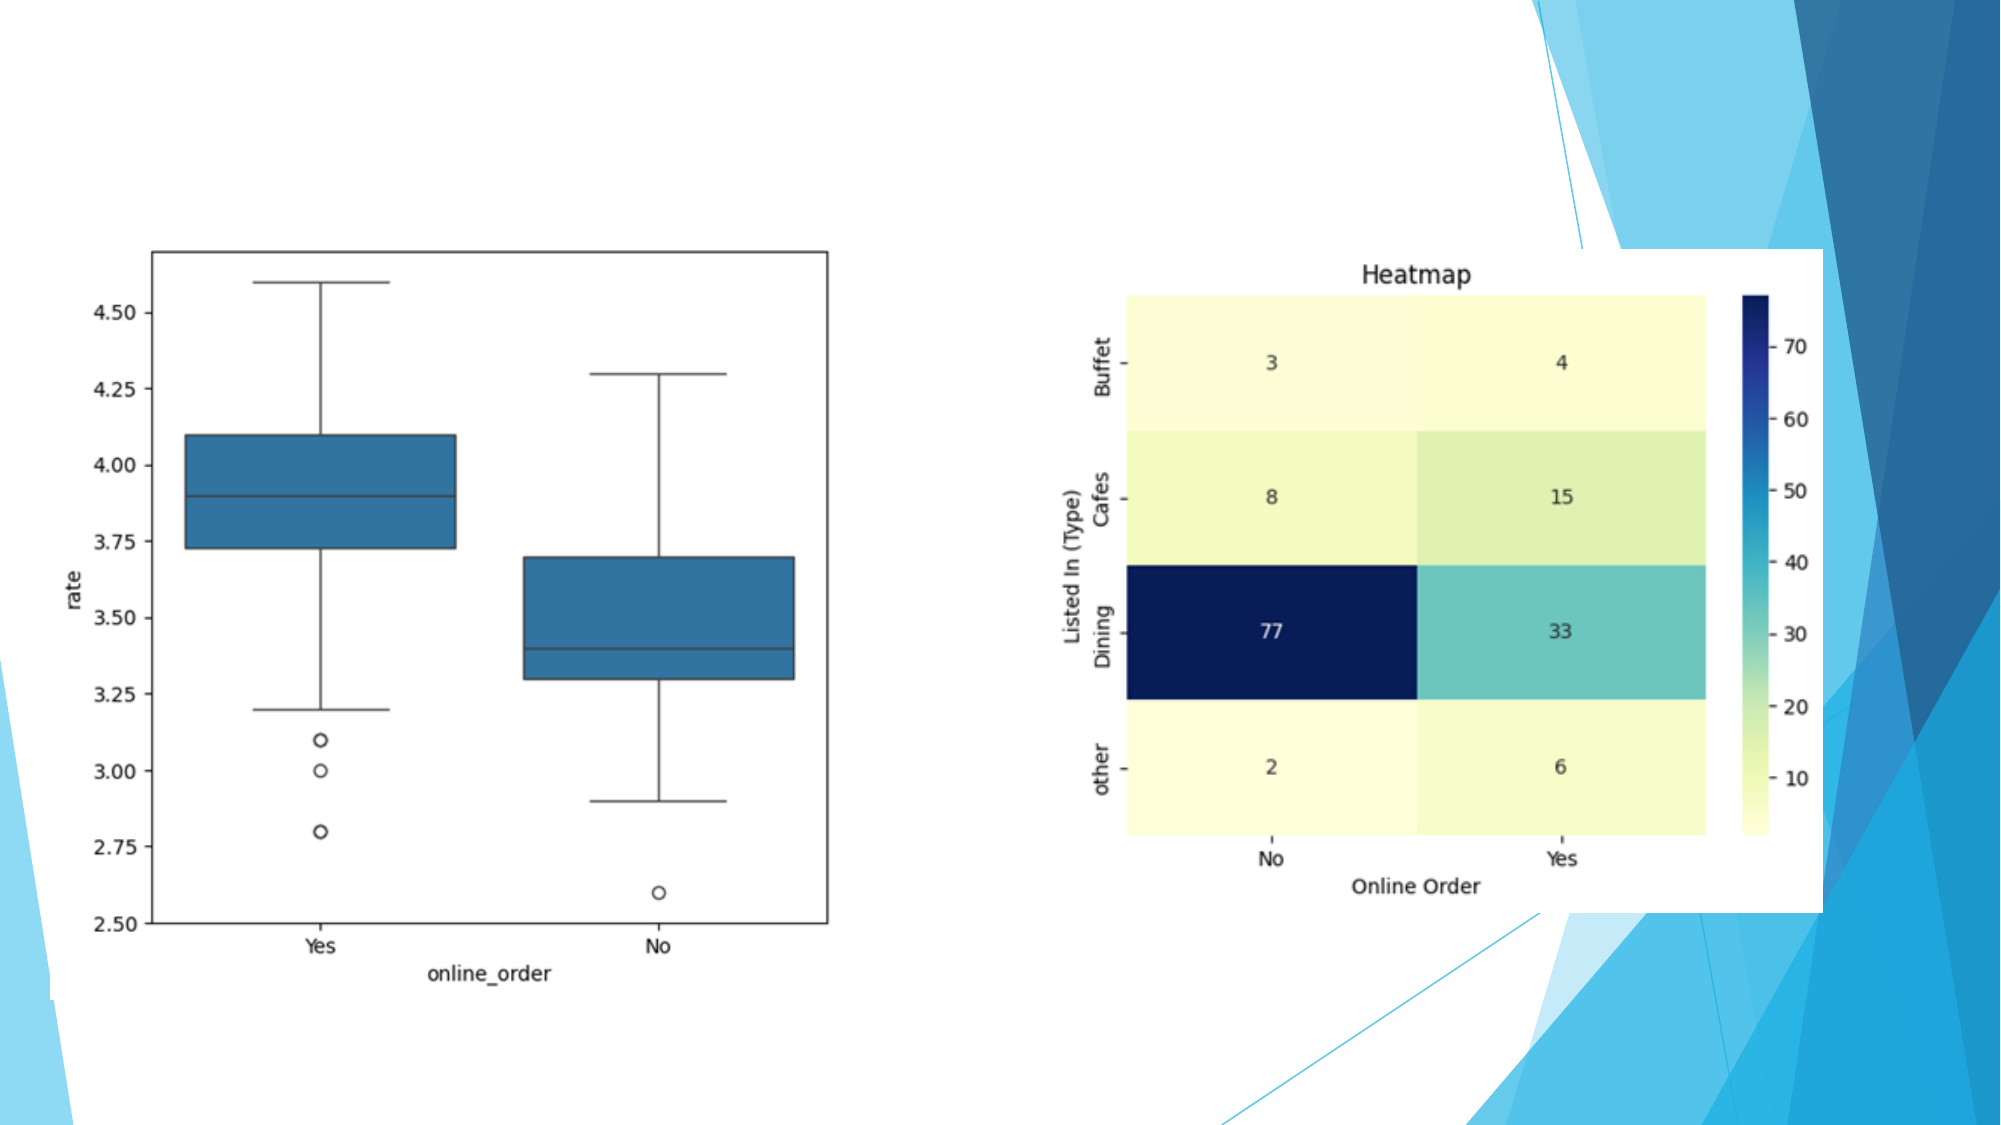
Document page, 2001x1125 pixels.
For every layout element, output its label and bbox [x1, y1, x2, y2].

picture [1049, 249, 1823, 913]
picture [49, 237, 840, 1001]
